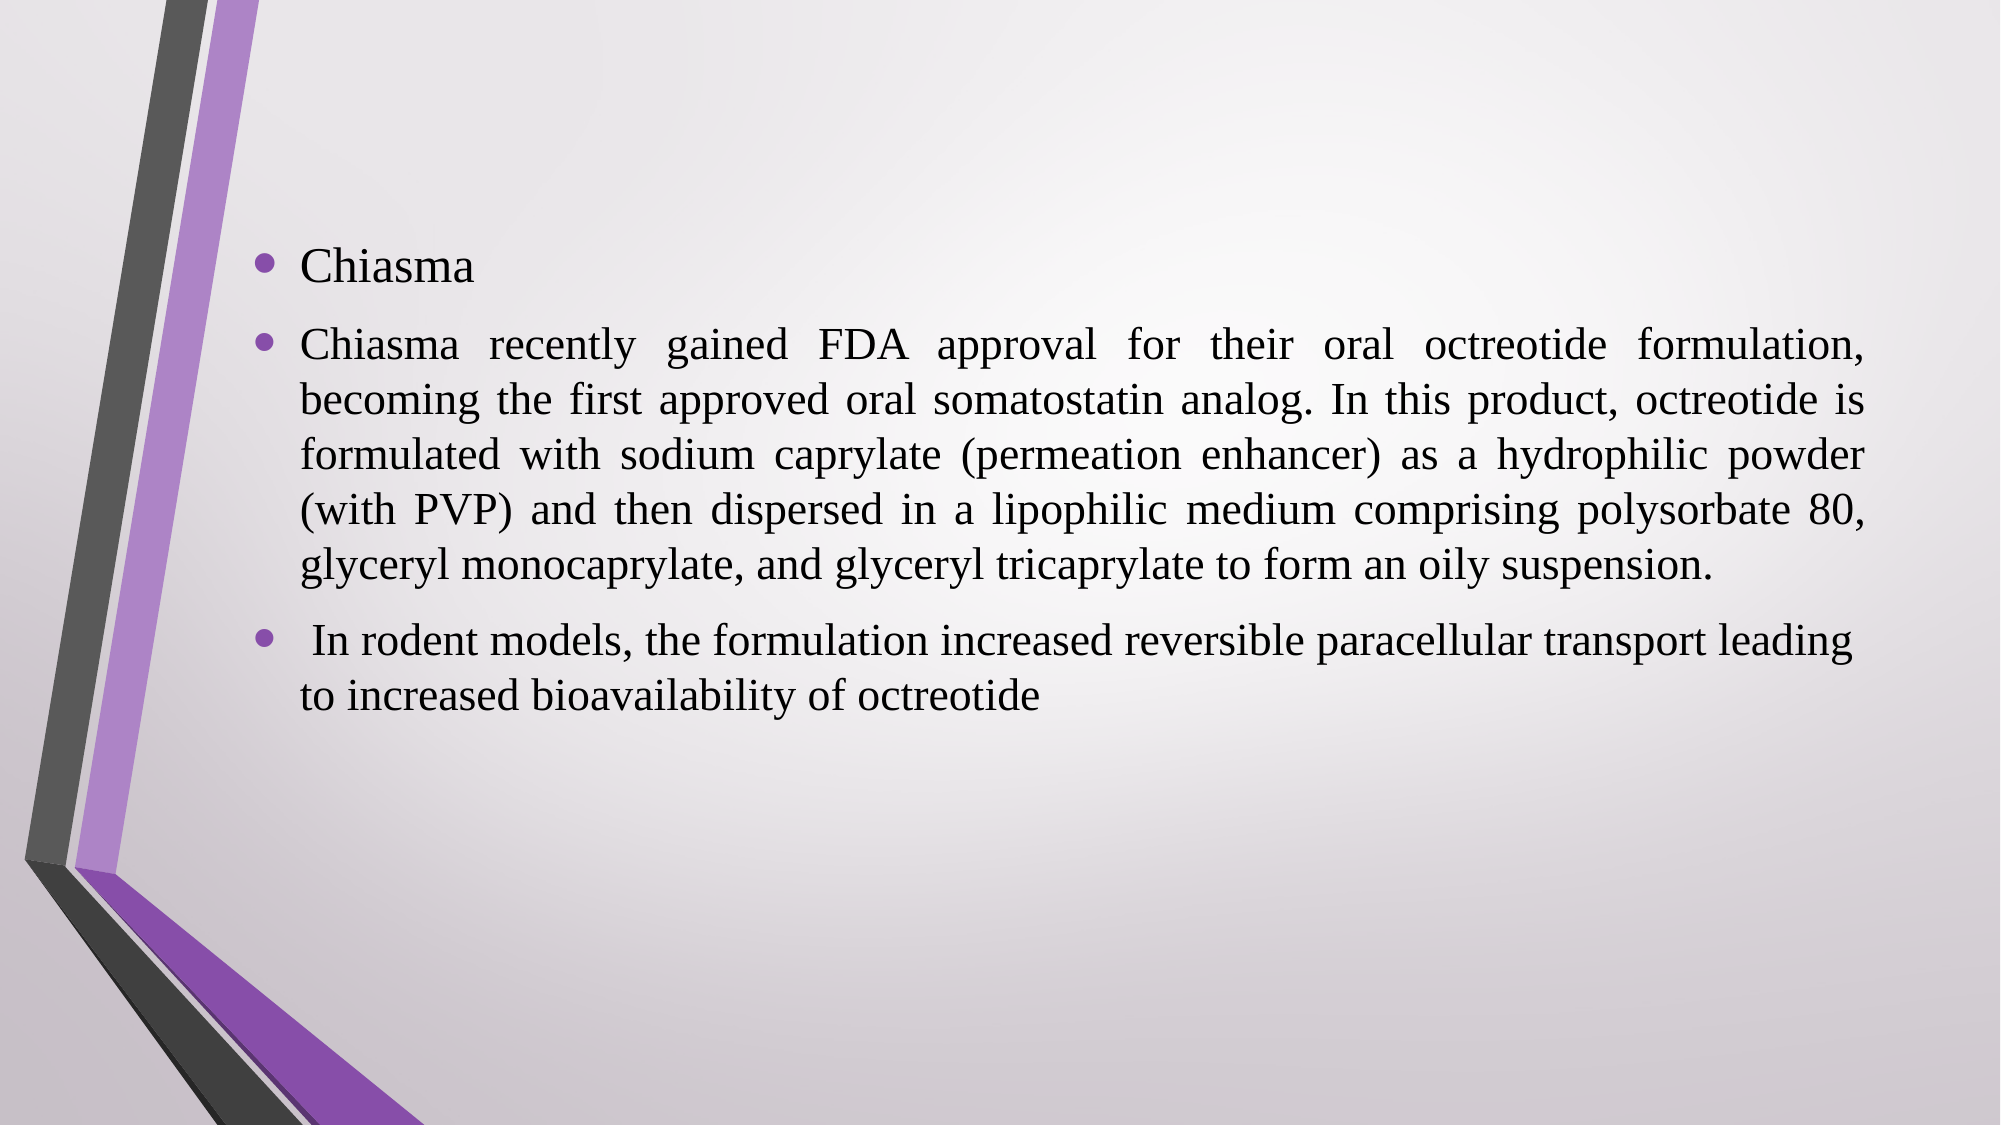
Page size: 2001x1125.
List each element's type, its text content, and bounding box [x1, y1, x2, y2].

list Chiasma Chiasma recently gained FDA approval for their oral octreotide formulation, becoming the first approved oral somatostatin analog. In this product, octreotide is formulated with sodium caprylate (permeation enhancer) as a hydrophilic powder (with PVP) and then dispersed in a lipophilic medium comprising polysorbate 80, glyceryl monocaprylate, and glyceryl tricaprylate to form an oily suspension. In rodent models, the formulation increased reversible paracellular transport leading to increased bioavailability of octreotide [237, 219, 1882, 733]
